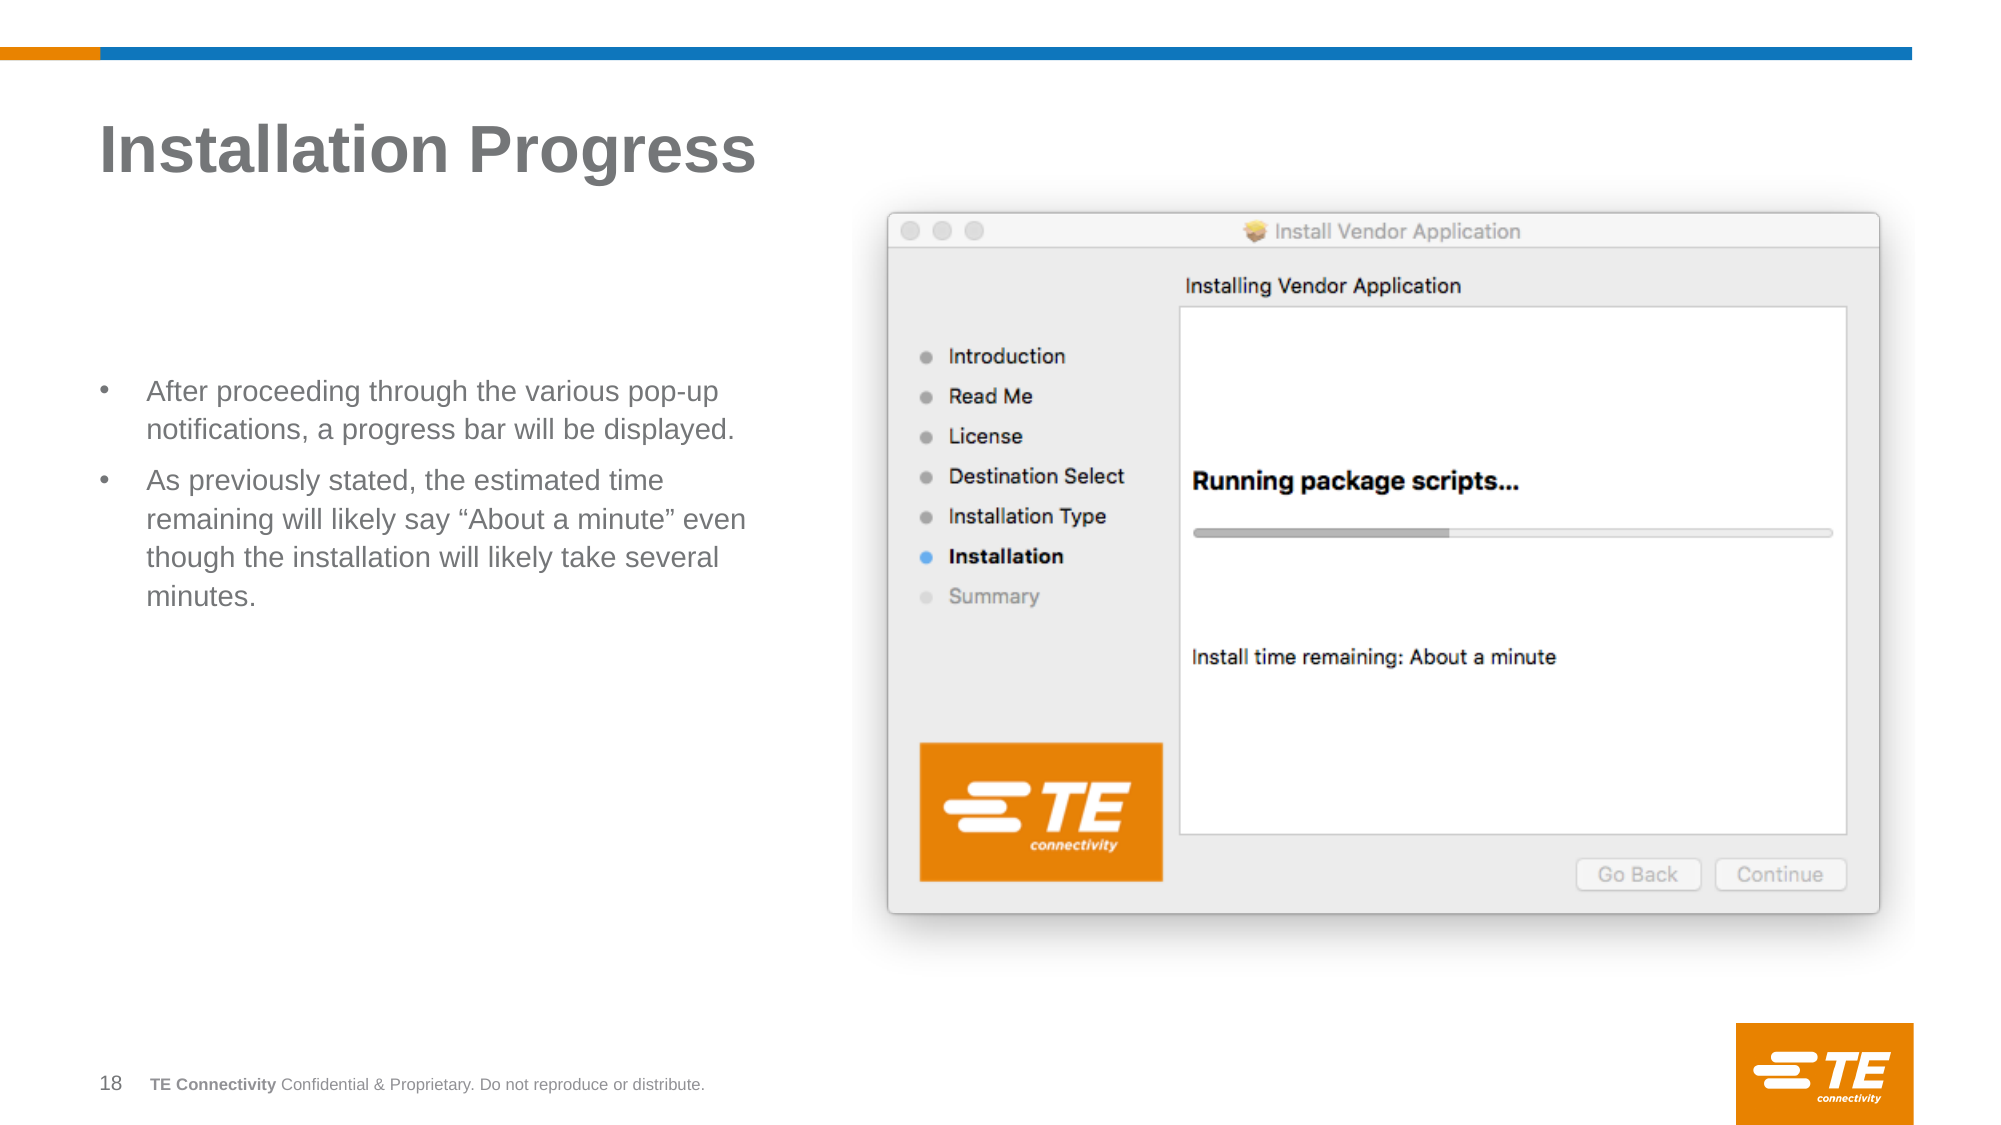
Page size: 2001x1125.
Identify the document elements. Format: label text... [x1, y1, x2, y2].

list After proceeding through the various pop-up notifications, a progress bar will be displayed. As previously stated, the estimated time remaining will likely say “About a minute” even though the installation will likely take several minutes. [84, 361, 793, 996]
picture [852, 159, 1916, 994]
title Installation Progress [84, 107, 793, 347]
slide_number 18 [84, 1052, 163, 1113]
picture [1736, 1023, 1914, 1125]
